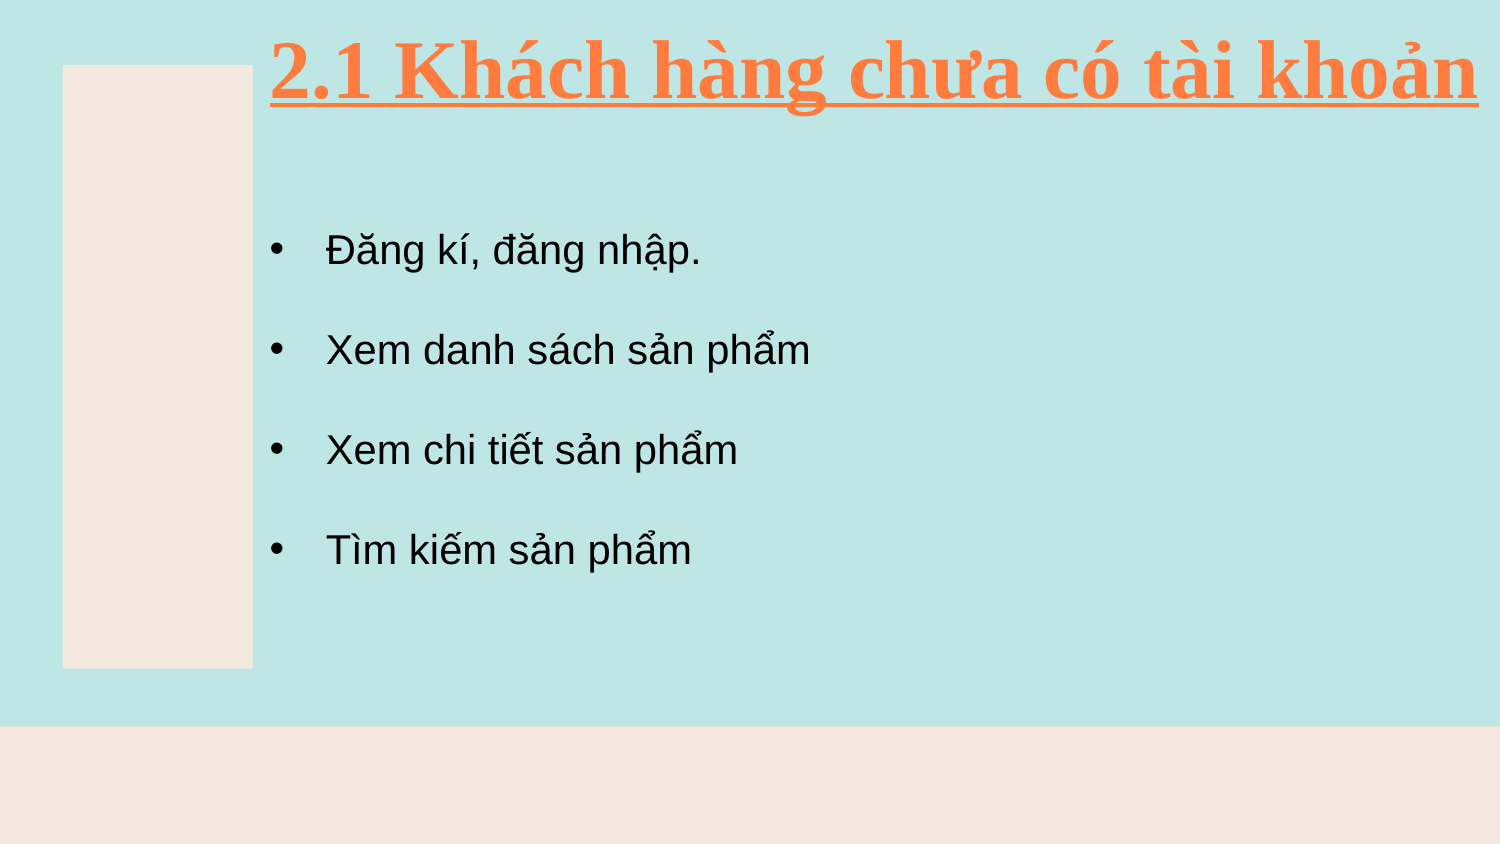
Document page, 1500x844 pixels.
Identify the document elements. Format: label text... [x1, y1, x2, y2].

title 2.1 Khách hàng chưa có tài khoản [254, 0, 1500, 156]
text_box Đăng kí, đăng nhập. Xem danh sách sản phẩm Xem chi tiết sản phẩm Tìm kiếm sản phẩm [254, 165, 1401, 581]
